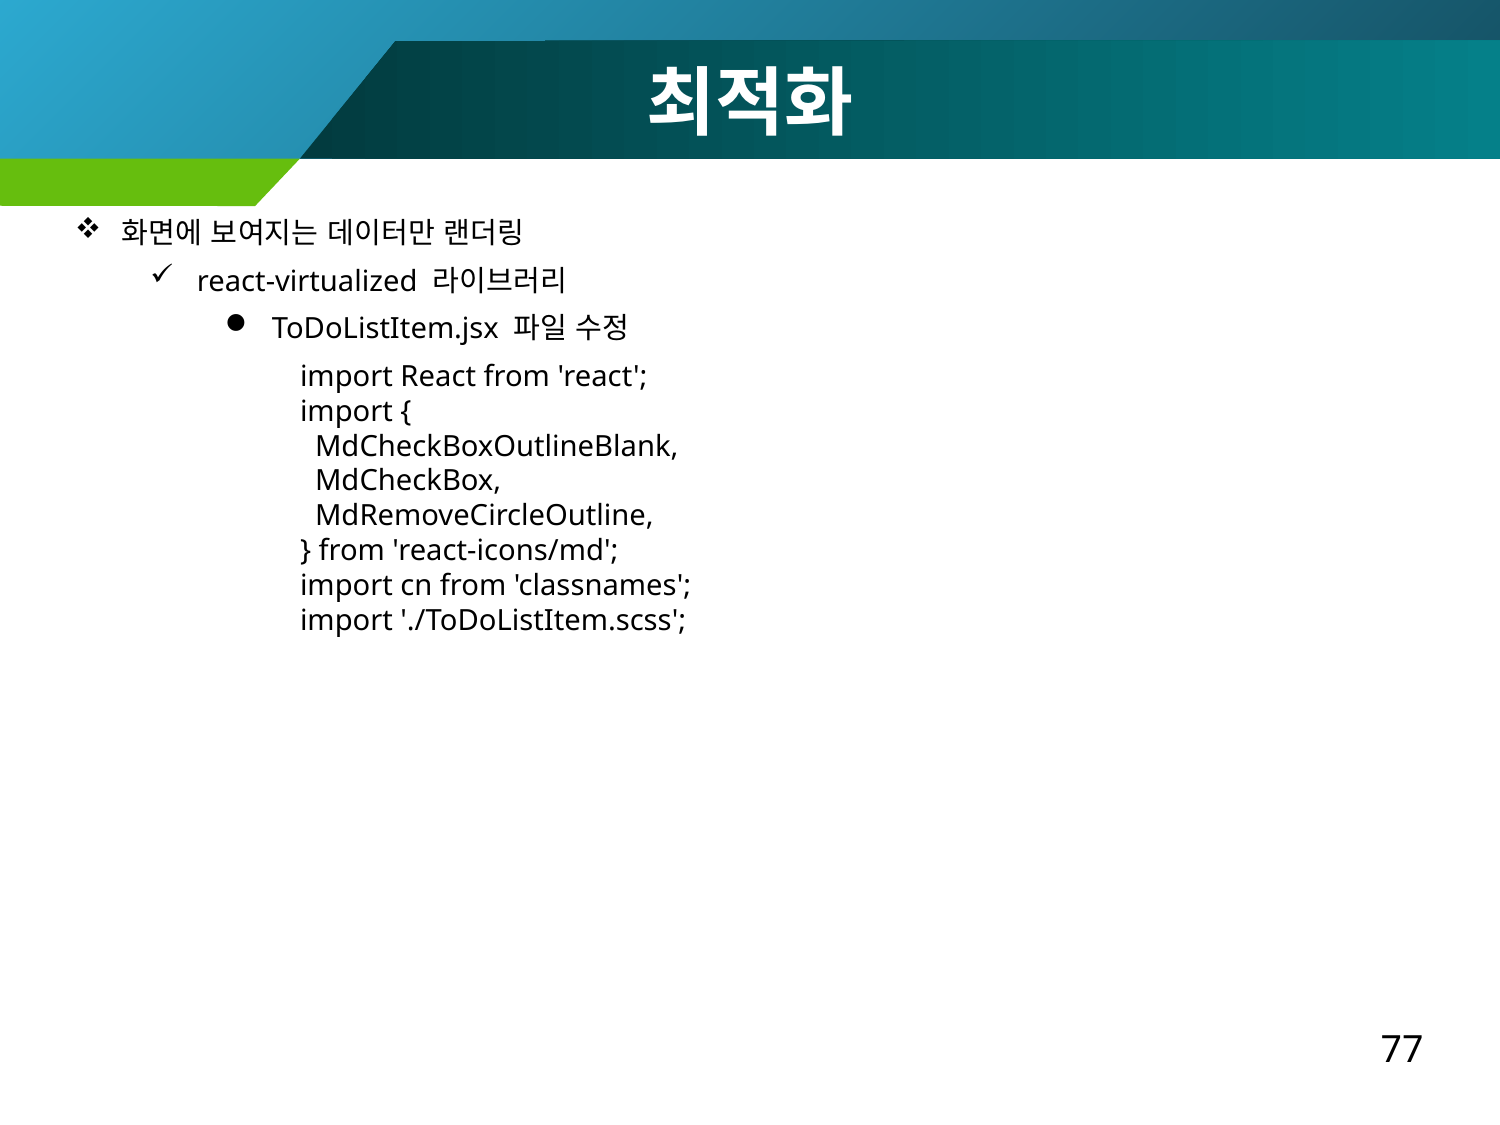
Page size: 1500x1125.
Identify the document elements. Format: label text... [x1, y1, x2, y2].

text_box 최적화 [0, 37, 1500, 163]
text_box 화면에 보여지는 데이터만 랜더링 react-virtualized 라이브러리 ToDoListItem.jsx 파일 수정 import React from 'react'; import { MdCheckBoxOutlineBlank, MdCheckBox, MdRemoveCircleOutline, } from 'react-icons/md'; import cn from 'classnames'; import './ToDoListItem.scss'; [74, 208, 1425, 1101]
